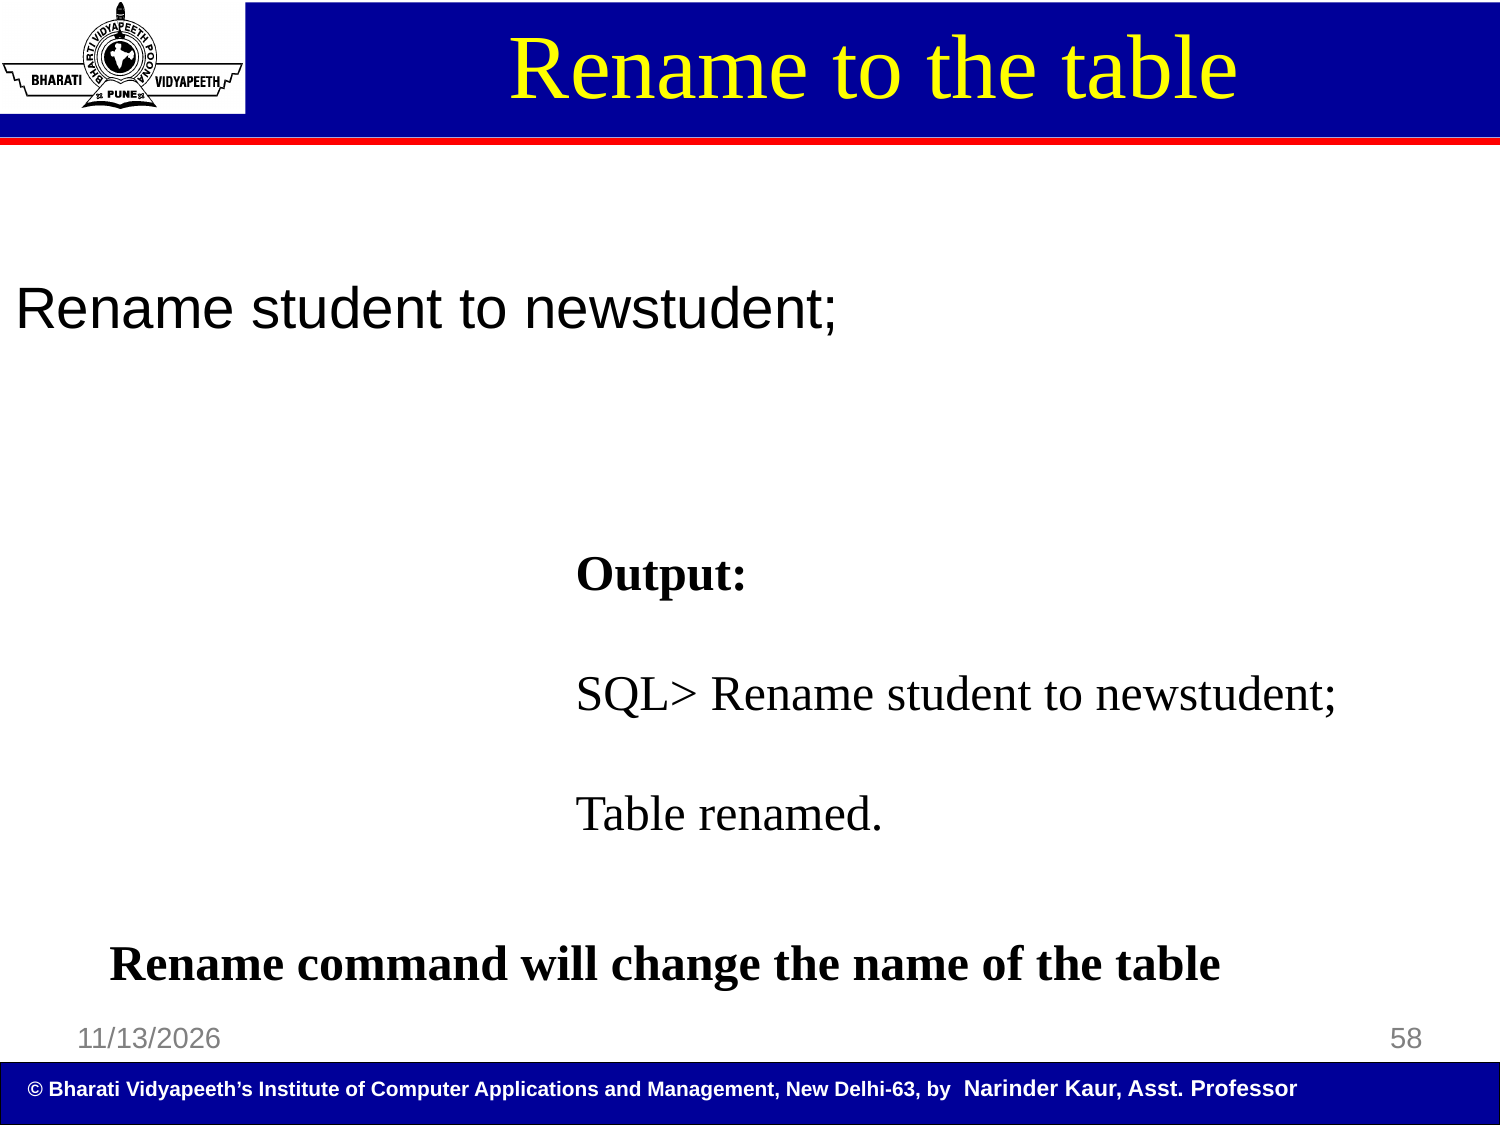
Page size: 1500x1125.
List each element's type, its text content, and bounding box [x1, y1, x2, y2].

picture [2, 2, 243, 109]
list Rename student to newstudent; [0, 262, 1351, 420]
text_box 58 [1124, 986, 1438, 1062]
text_box Rename command will change the name of the table [94, 922, 1353, 998]
title Rename to the table [249, 0, 1500, 138]
text_box Output: SQL> Rename student to newstudent; Table renamed. [560, 533, 1412, 848]
text_box 5/5/2014 [62, 986, 375, 1062]
